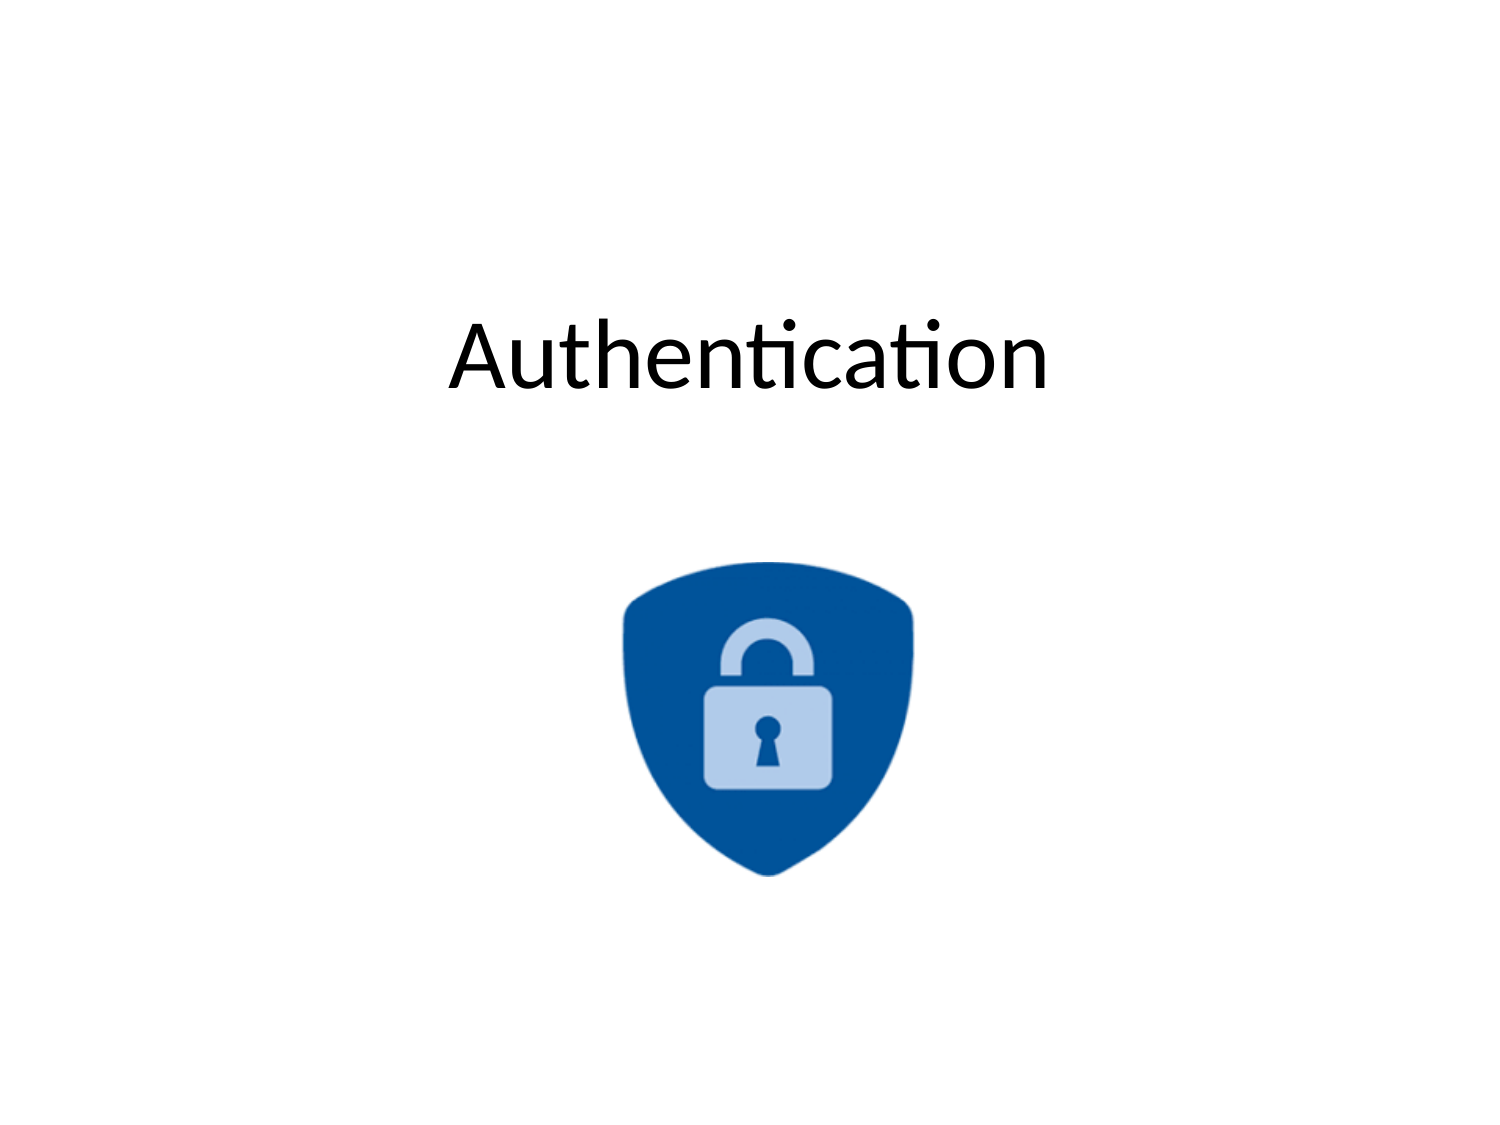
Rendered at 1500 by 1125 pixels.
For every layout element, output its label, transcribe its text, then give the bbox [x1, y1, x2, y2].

text_box Authentication [112, 227, 1388, 469]
picture [572, 562, 966, 877]
